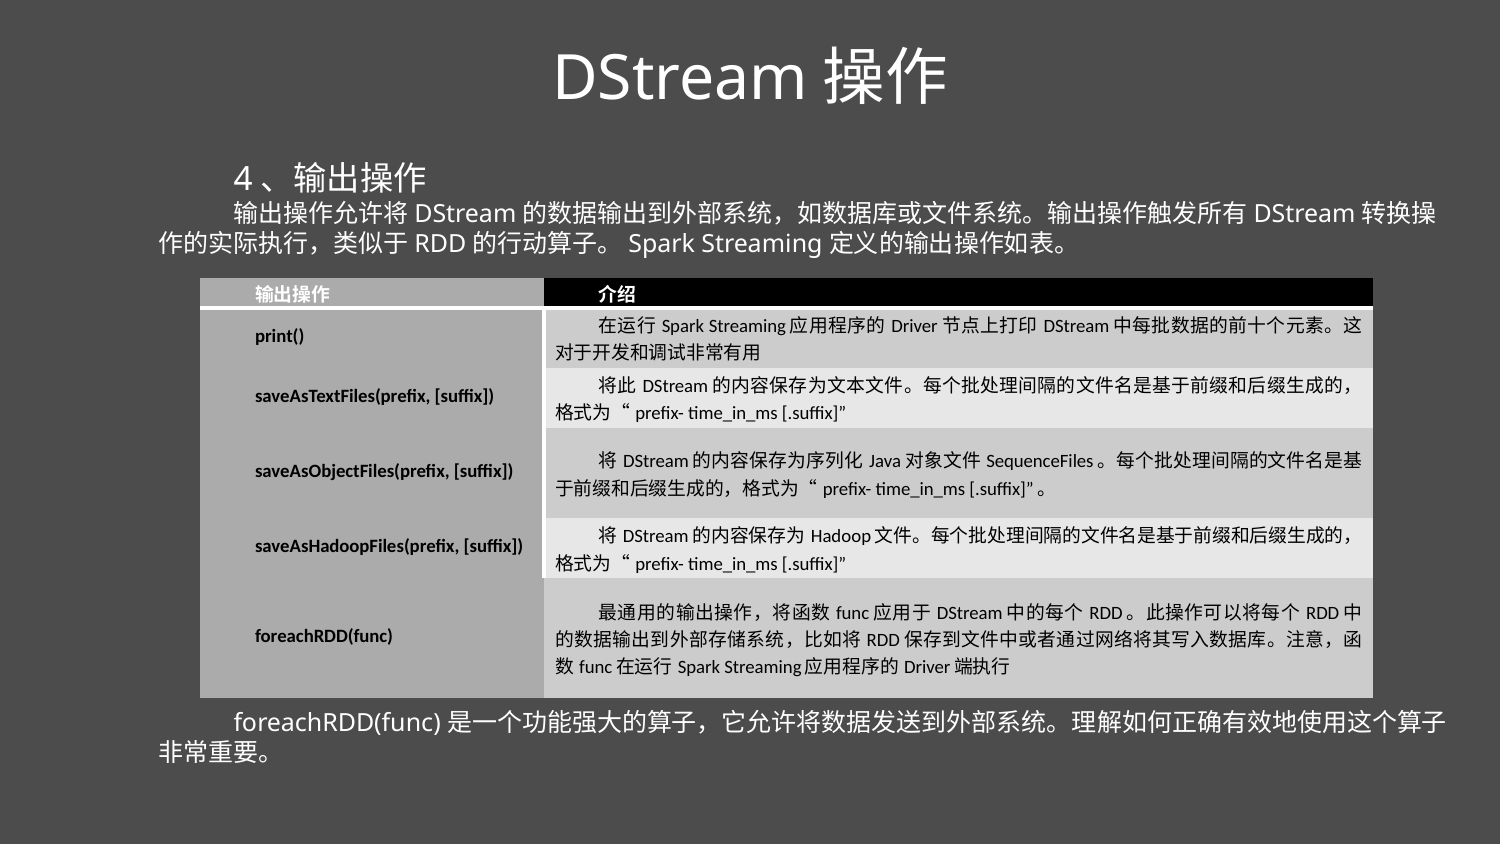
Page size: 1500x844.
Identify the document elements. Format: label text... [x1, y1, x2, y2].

table_cell 将DStream的内容保存为Hadoop文件。每个批处理间隔的文件名是基于前缀和后缀生成的，格式为“prefix- time_in_ms [.suffix]” [546, 518, 1373, 578]
table_cell 最通用的输出操作，将函数func应用于DStream中的每个RDD。此操作可以将每个RDD中的数据输出到外部存储系统，比如将RDD保存到文件中或者通过网络将其写入数据库。注意，函数func在运行Spark Streaming应用程序的Driver端执行 [544, 578, 1373, 698]
table_cell 将此DStream的内容保存为文本文件。每个批处理间隔的文件名是基于前缀和后缀生成的，格式为“prefix- time_in_ms [.suffix]” [546, 368, 1373, 428]
table_header 输出操作 [200, 278, 544, 306]
table_cell 在运行Spark Streaming应用程序的Driver节点上打印DStream中每批数据的前十个元素。这对于开发和调试非常有用 [546, 310, 1373, 368]
text_box 4、输出操作 输出操作允许将DStream的数据输出到外部系统，如数据库或文件系统。输出操作触发所有DStream转换操作的实际执行，类似于RDD的行动算子。Spark Streaming定义的输出操作如表。 foreachRDD(func)是一个功能强大的算子，它允许将数据发送到外部系统。理解如何正确有效地使用这个算子非常重要。 [143, 149, 1470, 844]
table_cell foreachRDD(func) [200, 578, 544, 698]
table_cell print() [200, 310, 542, 368]
table_header 介绍 [544, 278, 1373, 306]
table_cell saveAsObjectFiles(prefix, [suffix]) [200, 428, 542, 518]
table_cell saveAsTextFiles(prefix, [suffix]) [200, 368, 542, 428]
text_box DStream操作 [0, 1, 1500, 151]
table_cell saveAsHadoopFiles(prefix, [suffix]) [200, 518, 542, 578]
table_cell 将DStream的内容保存为序列化Java对象文件SequenceFiles。每个批处理间隔的文件名是基于前缀和后缀生成的，格式为“prefix- time_in_ms [.suffix]”。 [546, 428, 1373, 518]
